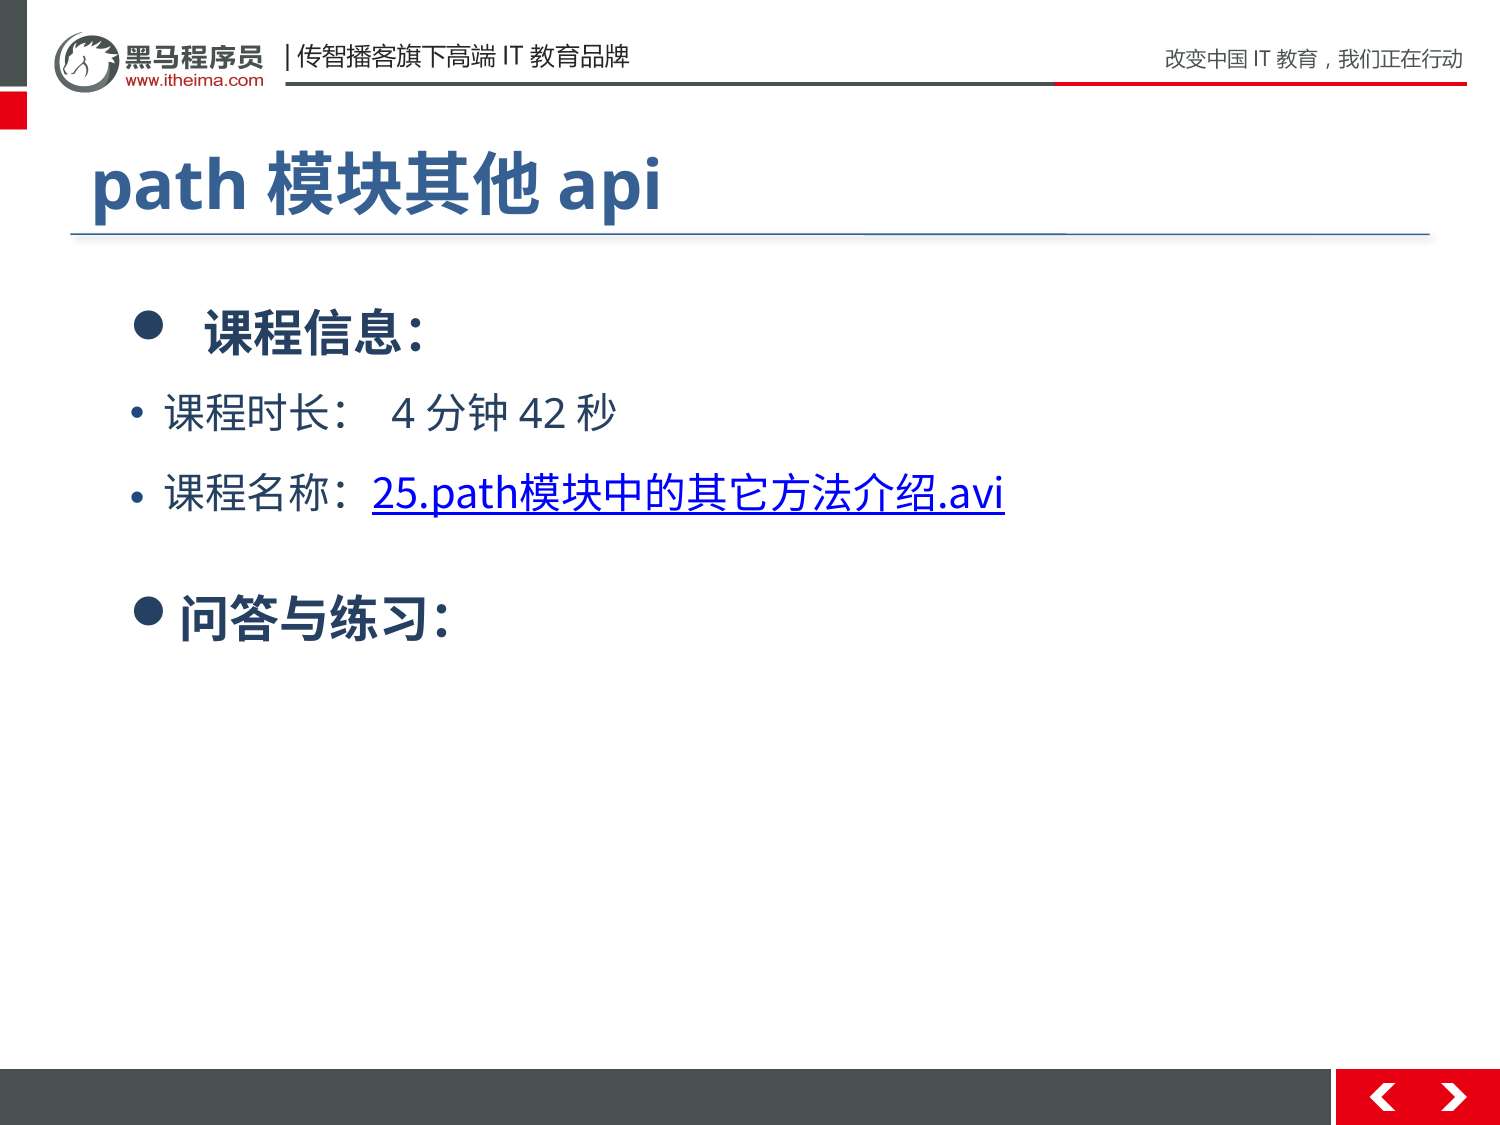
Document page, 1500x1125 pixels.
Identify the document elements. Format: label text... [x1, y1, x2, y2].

title path模块其他api [74, 128, 1426, 232]
text_box 课程信息： 课程时长： 4分钟42秒 课程名称：25.path模块中的其它方法介绍.avi 问答与练习： [70, 242, 1418, 775]
picture [0, 0, 1500, 1125]
